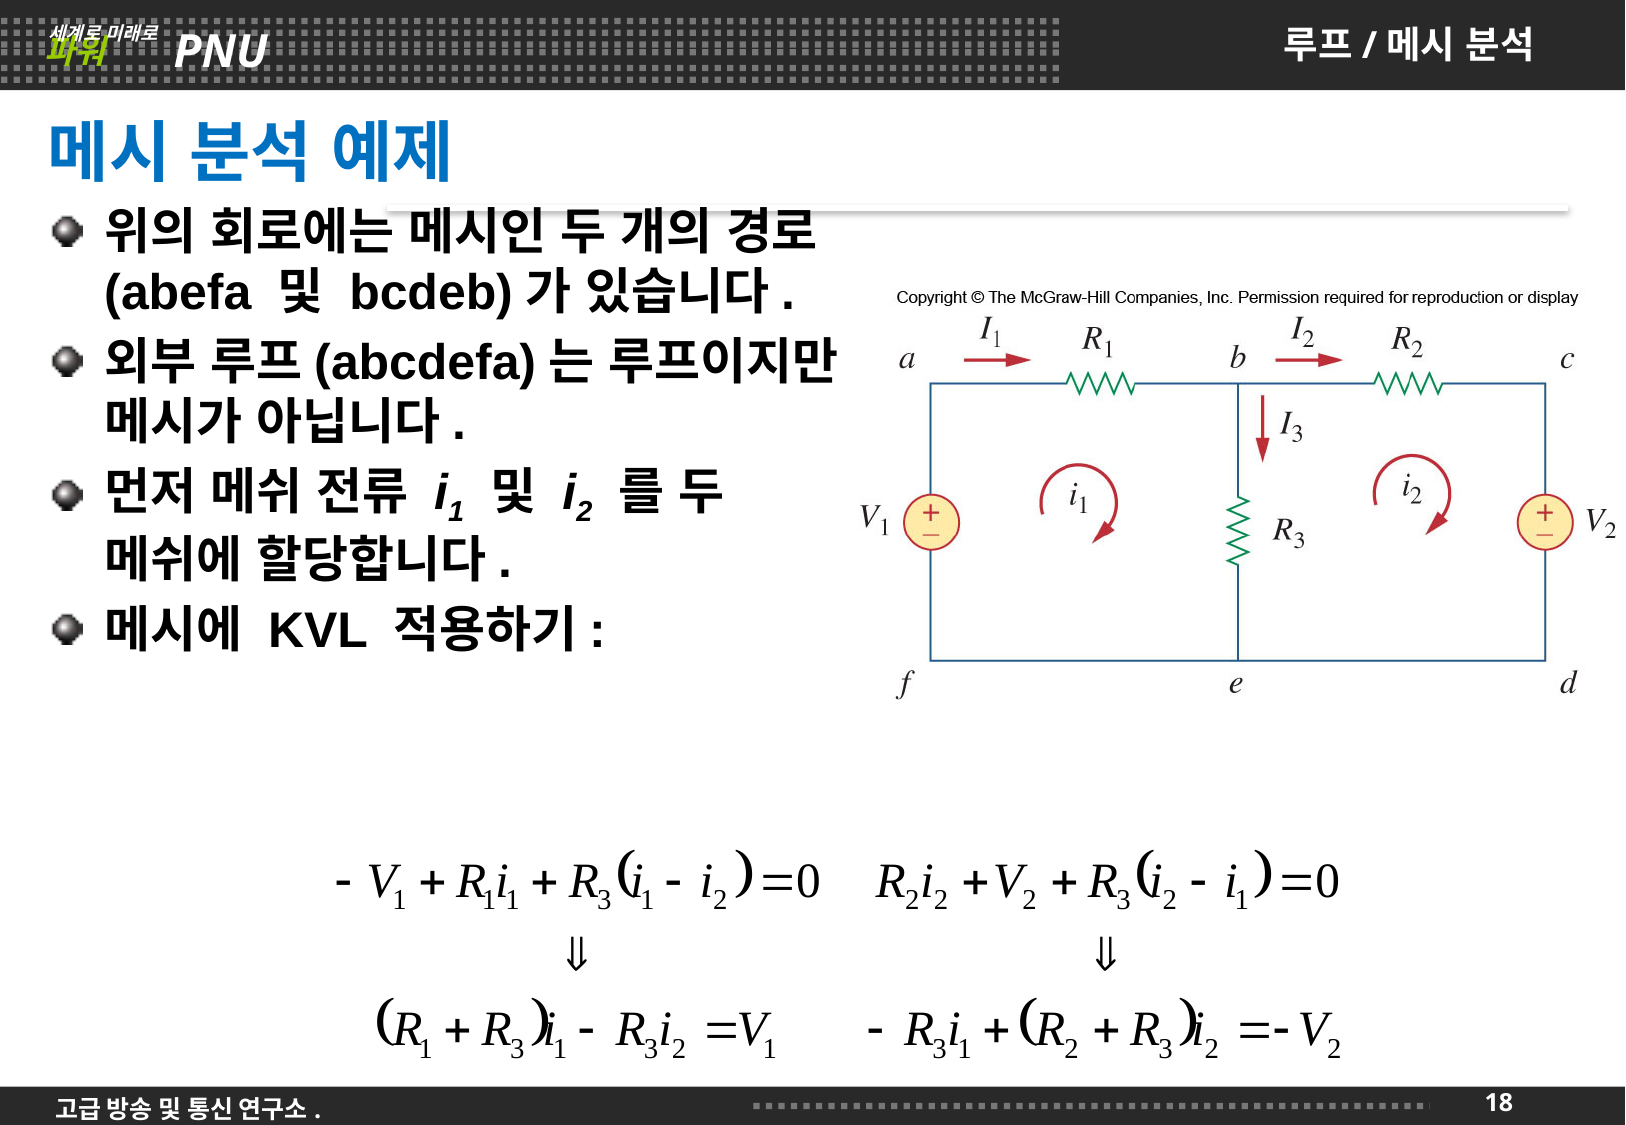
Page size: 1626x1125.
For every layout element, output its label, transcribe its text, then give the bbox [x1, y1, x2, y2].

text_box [327, 847, 1354, 1071]
picture [47, 211, 83, 247]
title 루프/메시 분석 [0, 0, 1625, 89]
picture [47, 475, 83, 511]
picture [47, 341, 83, 377]
picture [47, 609, 83, 645]
picture [859, 290, 1616, 700]
list 메시 분석 예제 위의 회로에는 메시인 두 개의 경로(abefa 및 bcdeb)가 있습니다. 외부 루프(abcdefa)는 루프이지만 메시가 아닙니다. 먼저 메쉬 전류 i1 및 i2 를 두 메쉬에 할당합니다. 메시에 KVL 적용하기: [32, 101, 872, 1071]
